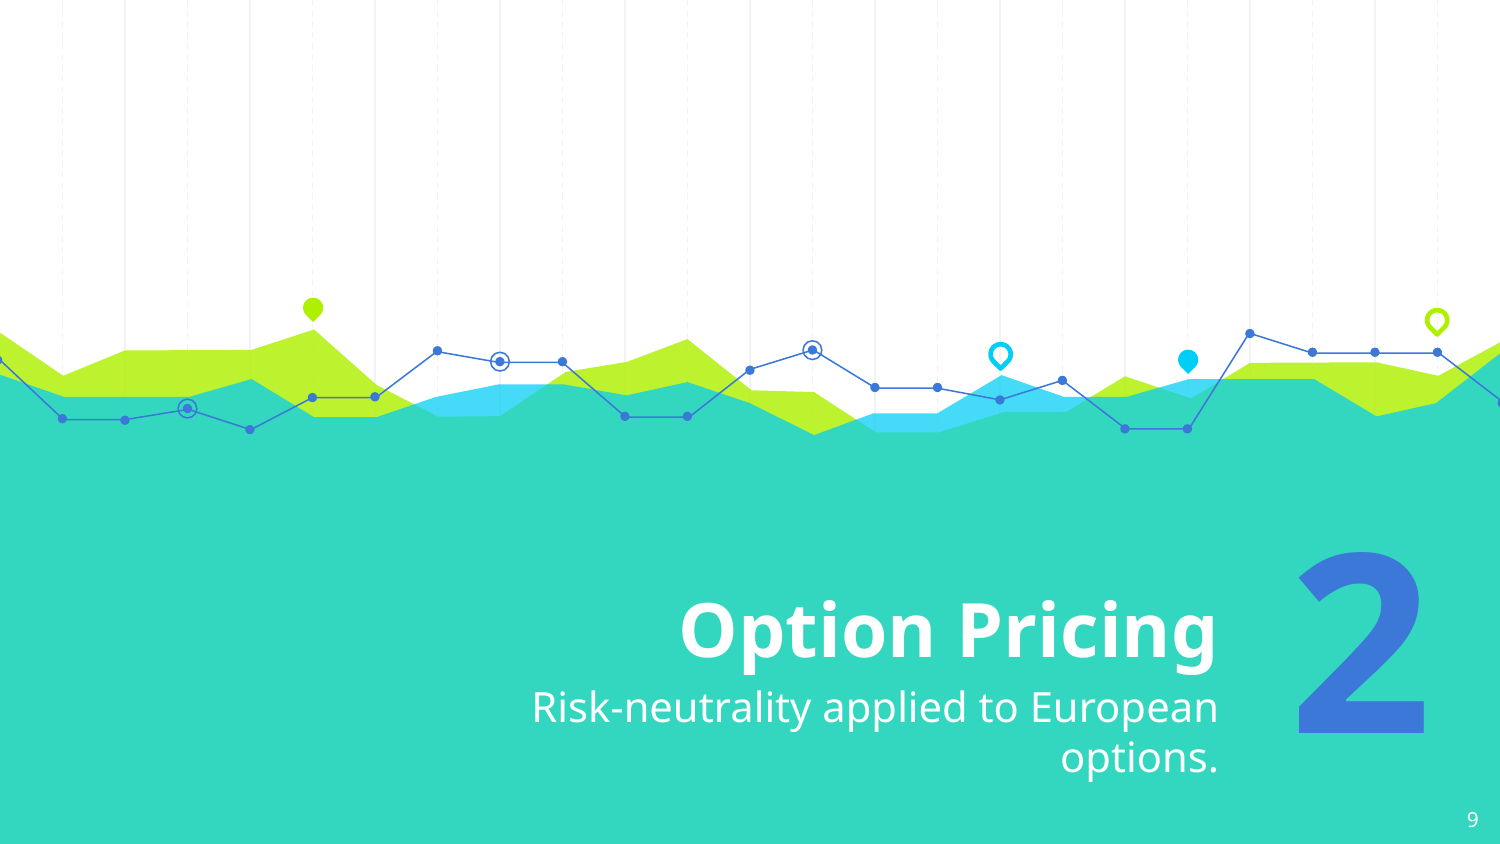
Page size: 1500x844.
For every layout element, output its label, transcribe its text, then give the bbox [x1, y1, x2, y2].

subtitle Risk-neutrality applied to European options. [378, 665, 1216, 795]
text_box 2 [1216, 600, 1500, 799]
title Option Pricing [378, 497, 1235, 665]
slide_number 9 [1403, 791, 1494, 844]
